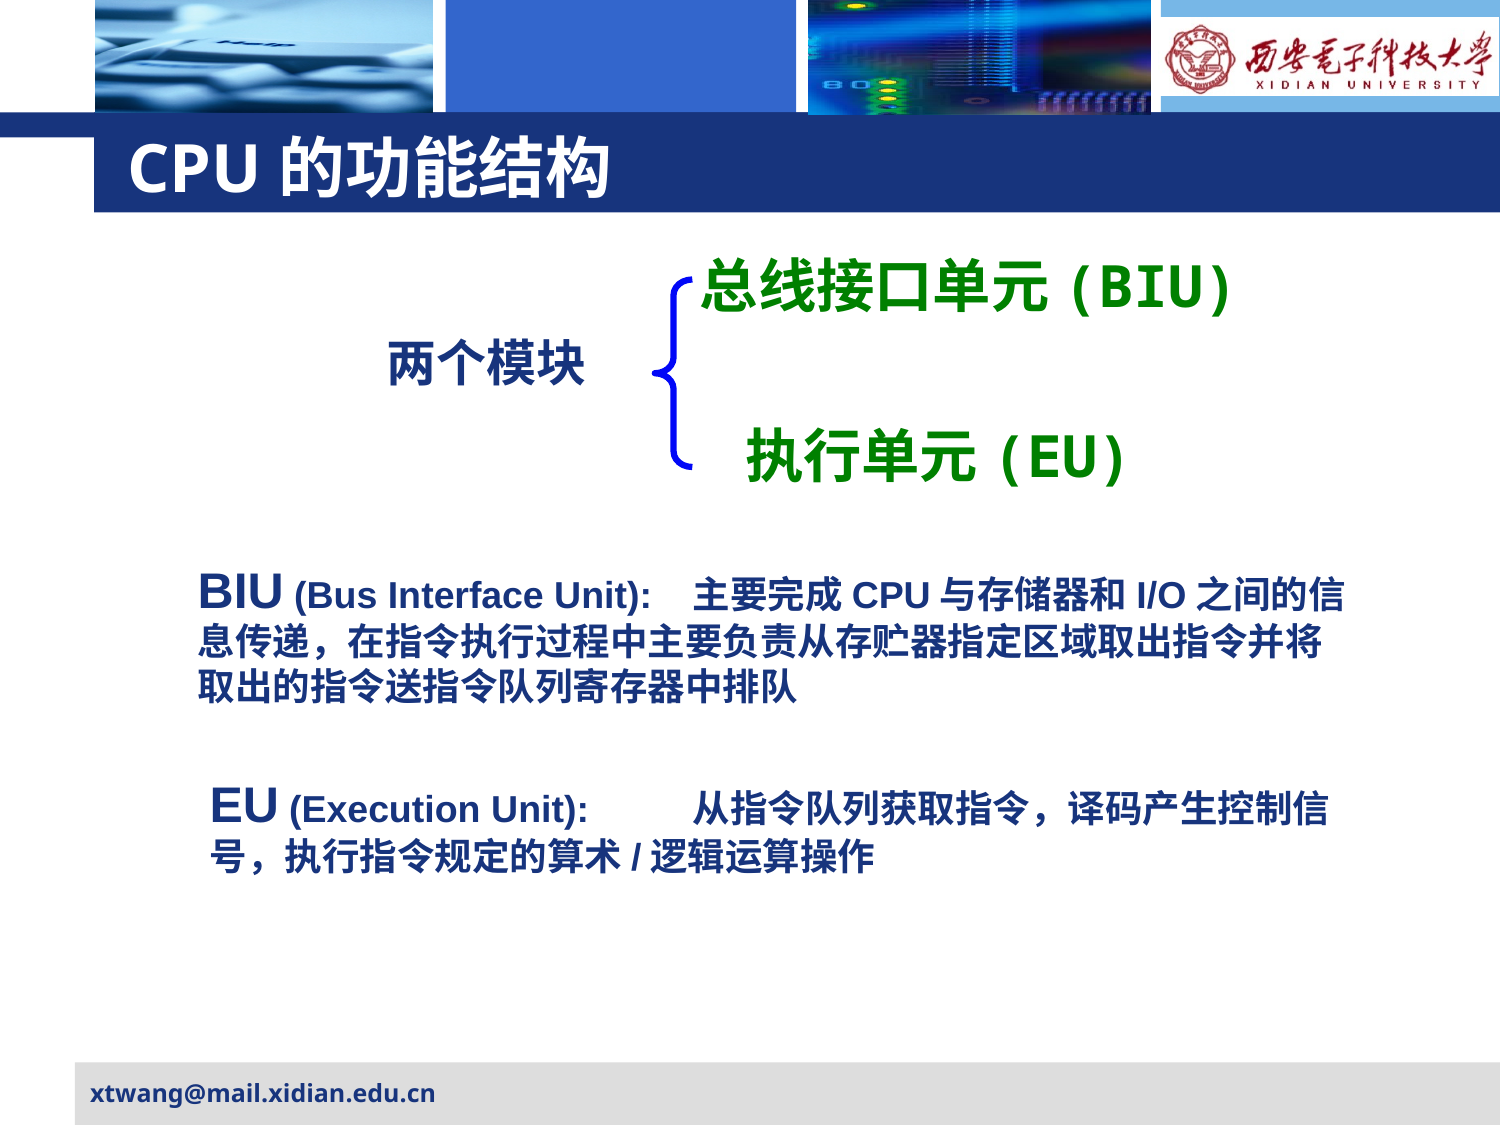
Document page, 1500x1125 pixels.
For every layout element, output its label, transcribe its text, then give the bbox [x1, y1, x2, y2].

text_box 执行单元(EU) [703, 411, 1147, 497]
text_box 总线接口单元(BIU) [685, 242, 1254, 327]
picture [808, 0, 1151, 115]
text_box [654, 279, 693, 468]
picture [1158, 17, 1499, 96]
picture [95, 0, 433, 113]
title CPU的功能结构 [112, 120, 1450, 213]
text_box EU (Execution Unit): 从指令队列获取指令，译码产生控制信号，执行指令规定的算术/逻辑运算操作 [194, 765, 1376, 886]
text_box 两个模块 [371, 324, 632, 399]
slide_number xtwang@mail.xidian.edu.cn [75, 1069, 514, 1123]
text_box BIU (Bus Interface Unit): 主要完成CPU与存储器和I/O之间的信息传递，在指令执行过程中主要负责从存贮器指定区域取出指令并将取出的指令送指令队列寄存器中排队 [182, 550, 1365, 716]
